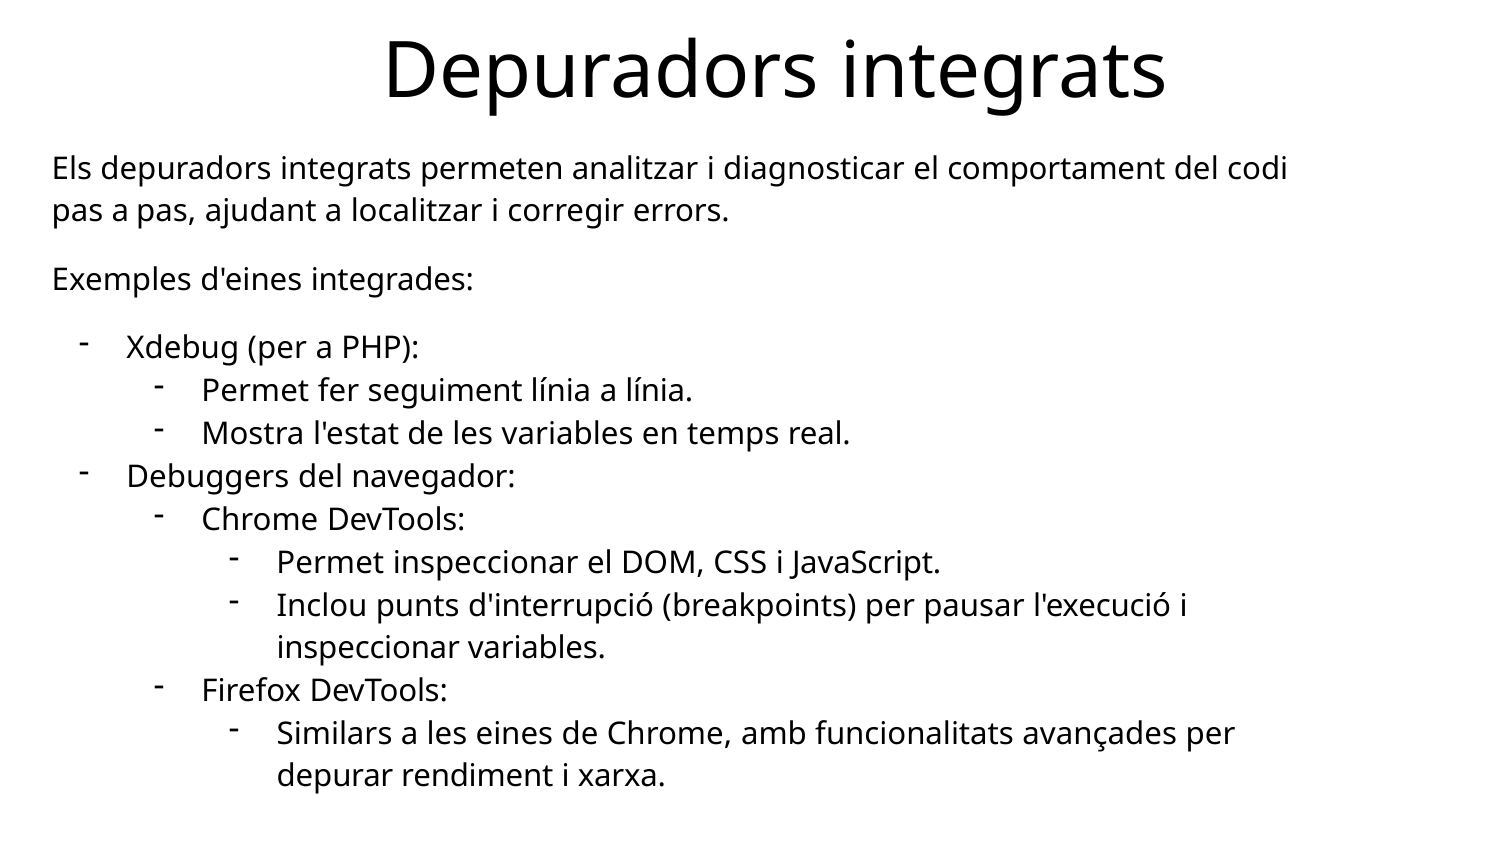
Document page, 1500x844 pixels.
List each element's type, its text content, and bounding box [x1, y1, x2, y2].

title Depuradors integrats [63, 16, 1388, 160]
text_box Els depuradors integrats permeten analitzar i diagnosticar el comportament del codi pas a pas, ajudant a localitzar i corregir errors. Exemples d'eines integrades: Xdebug (per a PHP): Permet fer seguiment línia a línia. Mostra l'estat de les variables en temps real. Debuggers del navegador: Chrome DevTools: Permet inspeccionar el DOM, CSS i JavaScript. Inclou punts d'interrupció (breakpoints) per pausar l'execució i inspeccionar variables. Firefox DevTools: Similars a les eines de Chrome, amb funcionalitats avançades per depurar rendiment i xarxa. [49, 140, 1319, 794]
